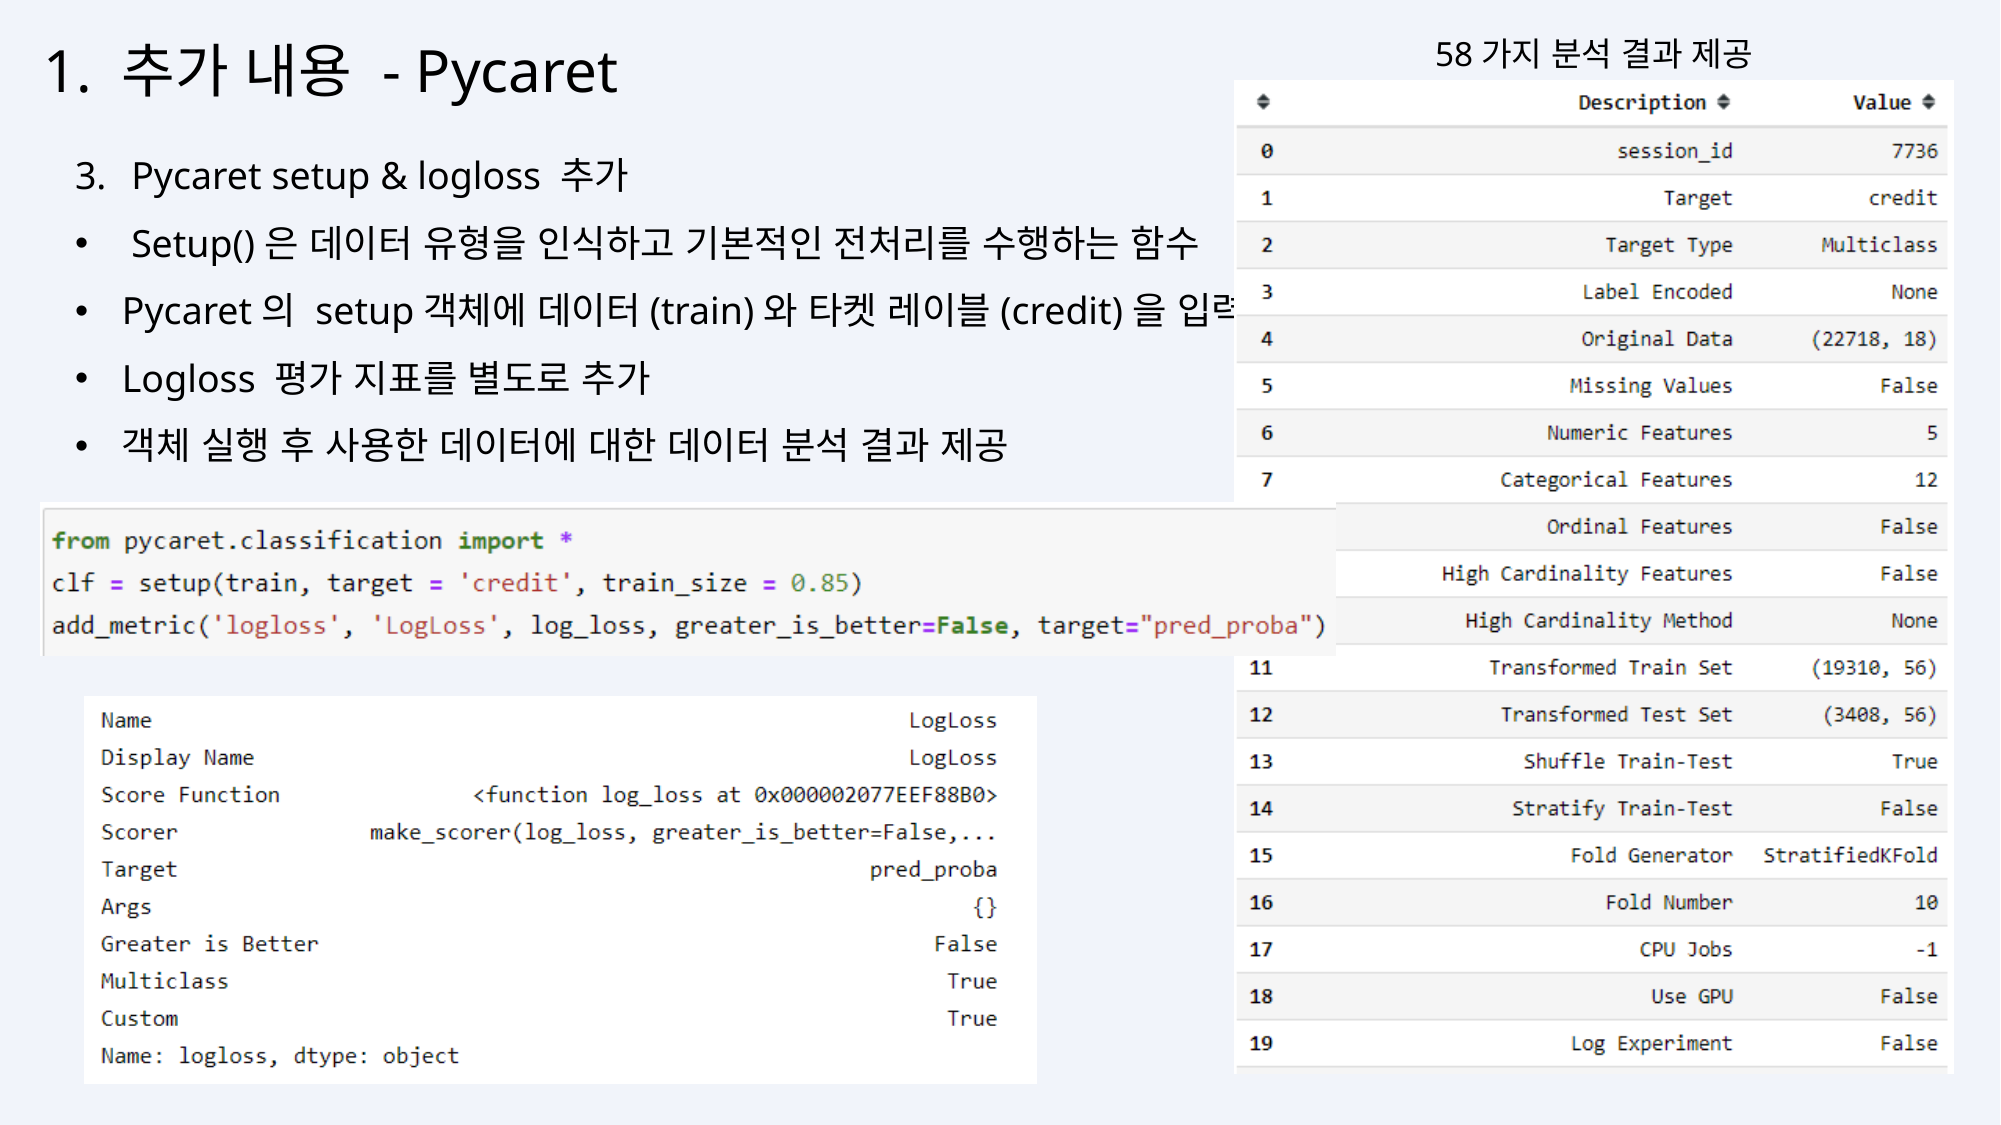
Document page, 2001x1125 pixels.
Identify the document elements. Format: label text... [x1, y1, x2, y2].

text_box 1. 추가 내용 - Pycaret [28, 26, 1215, 111]
text_box 58가지 분석 결과 제공 [1352, 5, 1836, 80]
picture [84, 696, 1037, 1084]
text_box Pycaret setup & logloss 추가 Setup()은 데이터 유형을 인식하고 기본적인 전처리를 수행하는 함수 Pycaret의 setup객체에 데이터(train)와 타켓 레이블(credit)을 입력 Logloss 평가 지표를 별도로 추가 객체 실행 후 사용한 데이터에 대한 데이터 분석 결과 제공 [60, 122, 1234, 502]
picture [40, 80, 1954, 1074]
